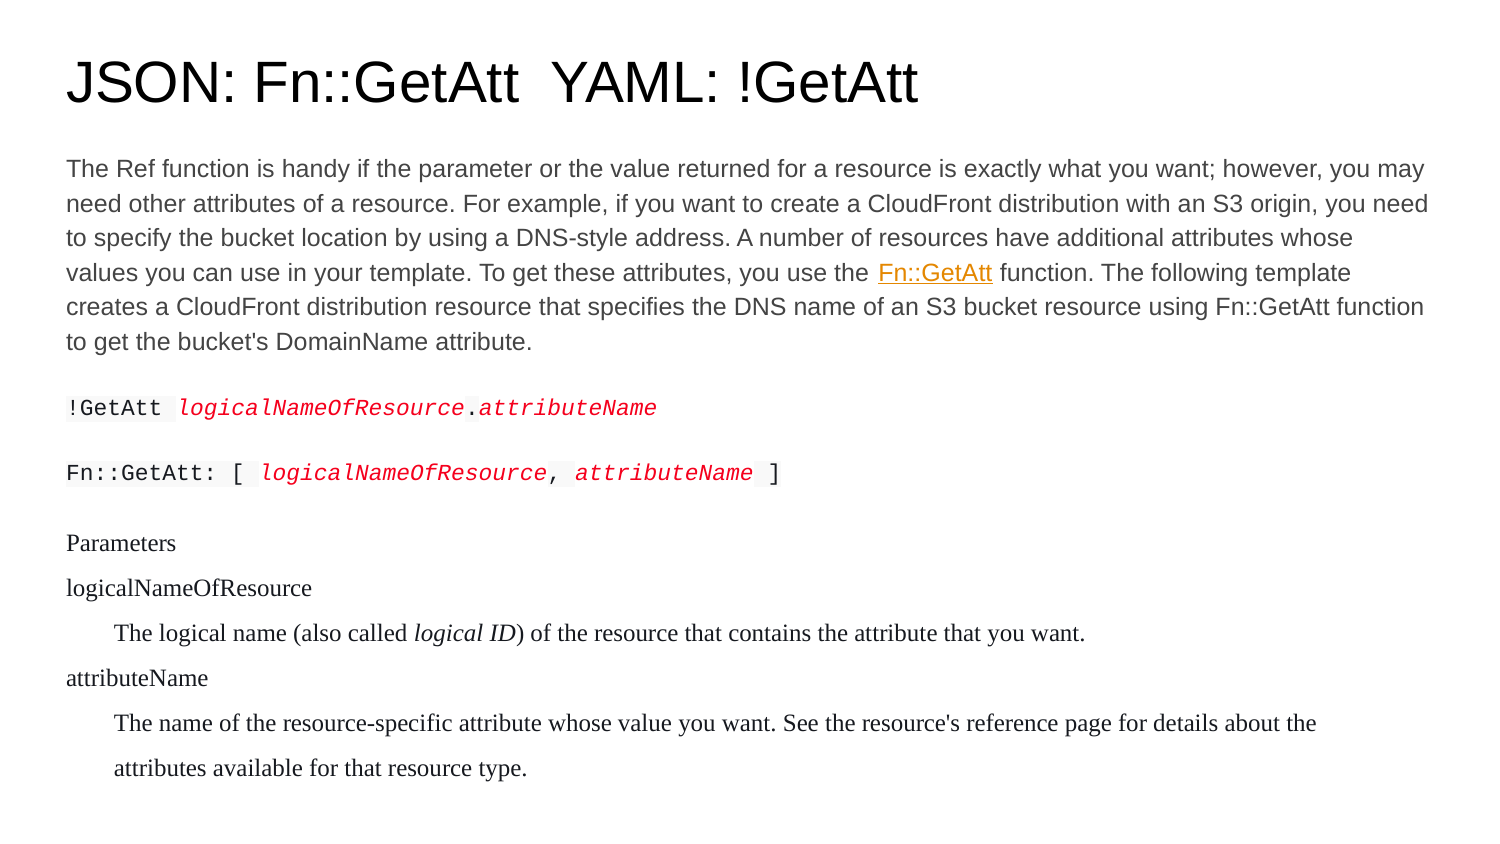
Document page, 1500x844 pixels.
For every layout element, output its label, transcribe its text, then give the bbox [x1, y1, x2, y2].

title JSON: Fn::GetAtt YAML: !GetAtt [51, 29, 1449, 124]
list The Ref function is handy if the parameter or the value returned for a resource is exactly what you want; however, you may need other attributes of a resource. For example, if you want to create a CloudFront distribution with an S3 origin, you need to specify the bucket location by using a DNS-style address. A number of resources have additional attributes whose values you can use in your template. To get these attributes, you use the Fn::GetAtt function. The following template creates a CloudFront distribution resource that specifies the DNS name of an S3 bucket resource using Fn::GetAtt function to get the bucket's DomainName attribute. !GetAtt logicalNameOfResource.attributeName Fn::GetAtt: [ logicalNameOfResource, attributeName ] Parameters logicalNameOfResource The logical name (also called logical ID) of the resource that contains the attribute that you want. attributeName The name of the resource-specific attribute whose value you want. See the resource's reference page for details about the attributes available for that resource type. [51, 133, 1449, 826]
